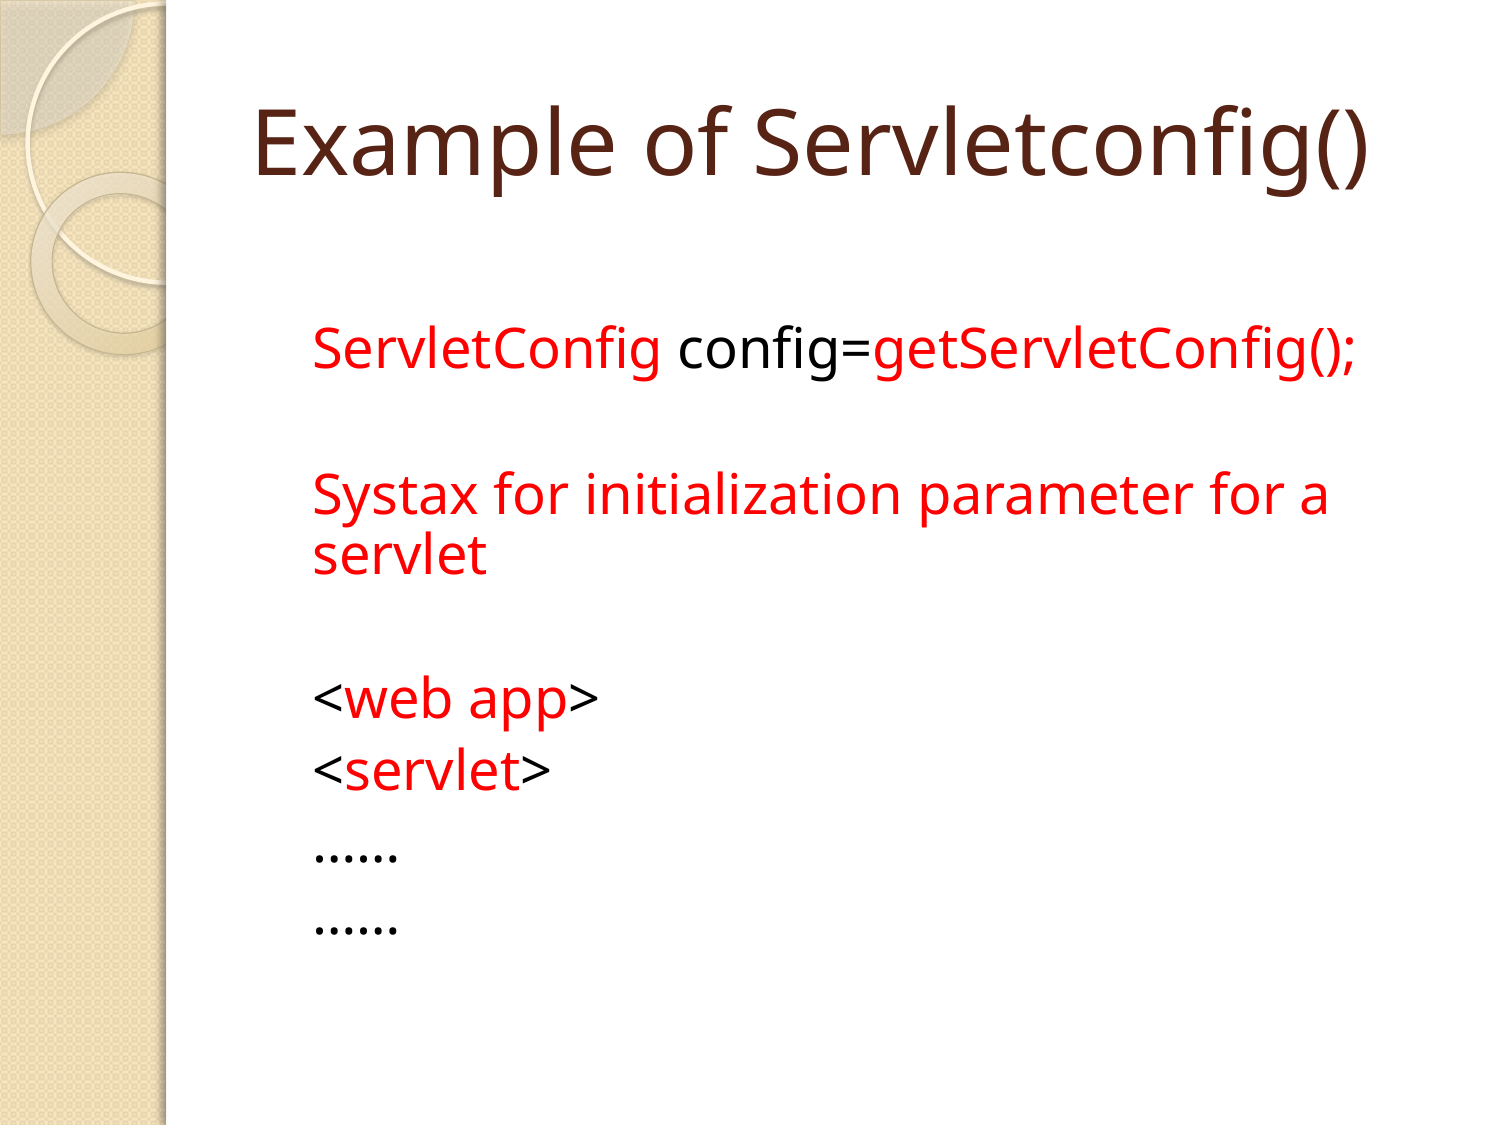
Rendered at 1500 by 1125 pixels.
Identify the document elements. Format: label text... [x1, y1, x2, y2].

title Example of Servletconfig() [235, 45, 1466, 233]
list ServletConfig config=getServletConfig(); Systax for initialization parameter for a servlet <web app> <servlet> …… …… [235, 237, 1466, 1025]
